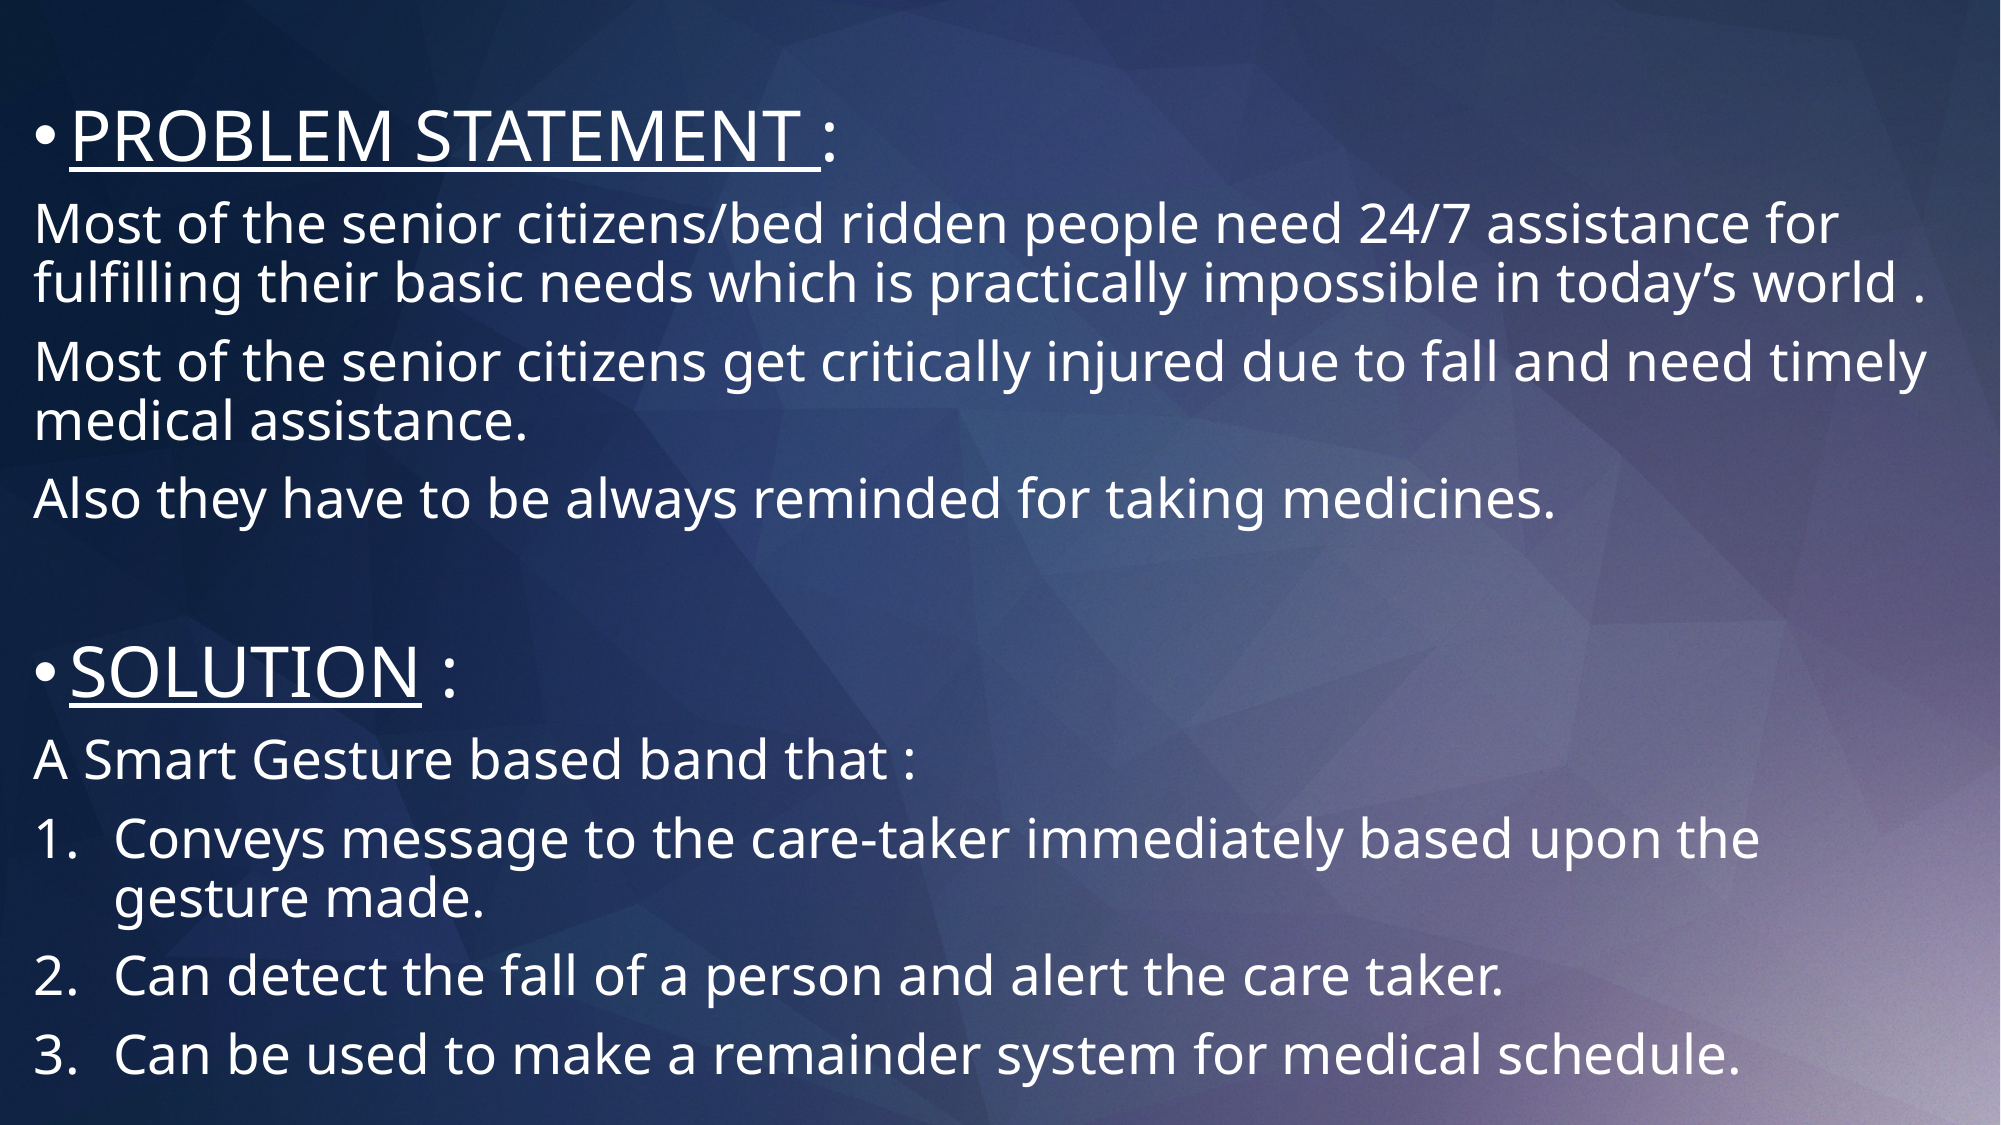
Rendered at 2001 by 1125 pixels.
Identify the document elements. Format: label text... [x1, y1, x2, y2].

list PROBLEM STATEMENT : Most of the senior citizens/bed ridden people need 24/7 assistance for fulfilling their basic needs which is practically impossible in today’s world . Most of the senior citizens get critically injured due to fall and need timely medical assistance. Also they have to be always reminded for taking medicines. SOLUTION : A Smart Gesture based band that : Conveys message to the care-taker immediately based upon the gesture made. Can detect the fall of a person and alert the care taker. Can be used to make a remainder system for medical schedule. [18, 93, 1978, 1107]
picture [0, 0, 2001, 1125]
